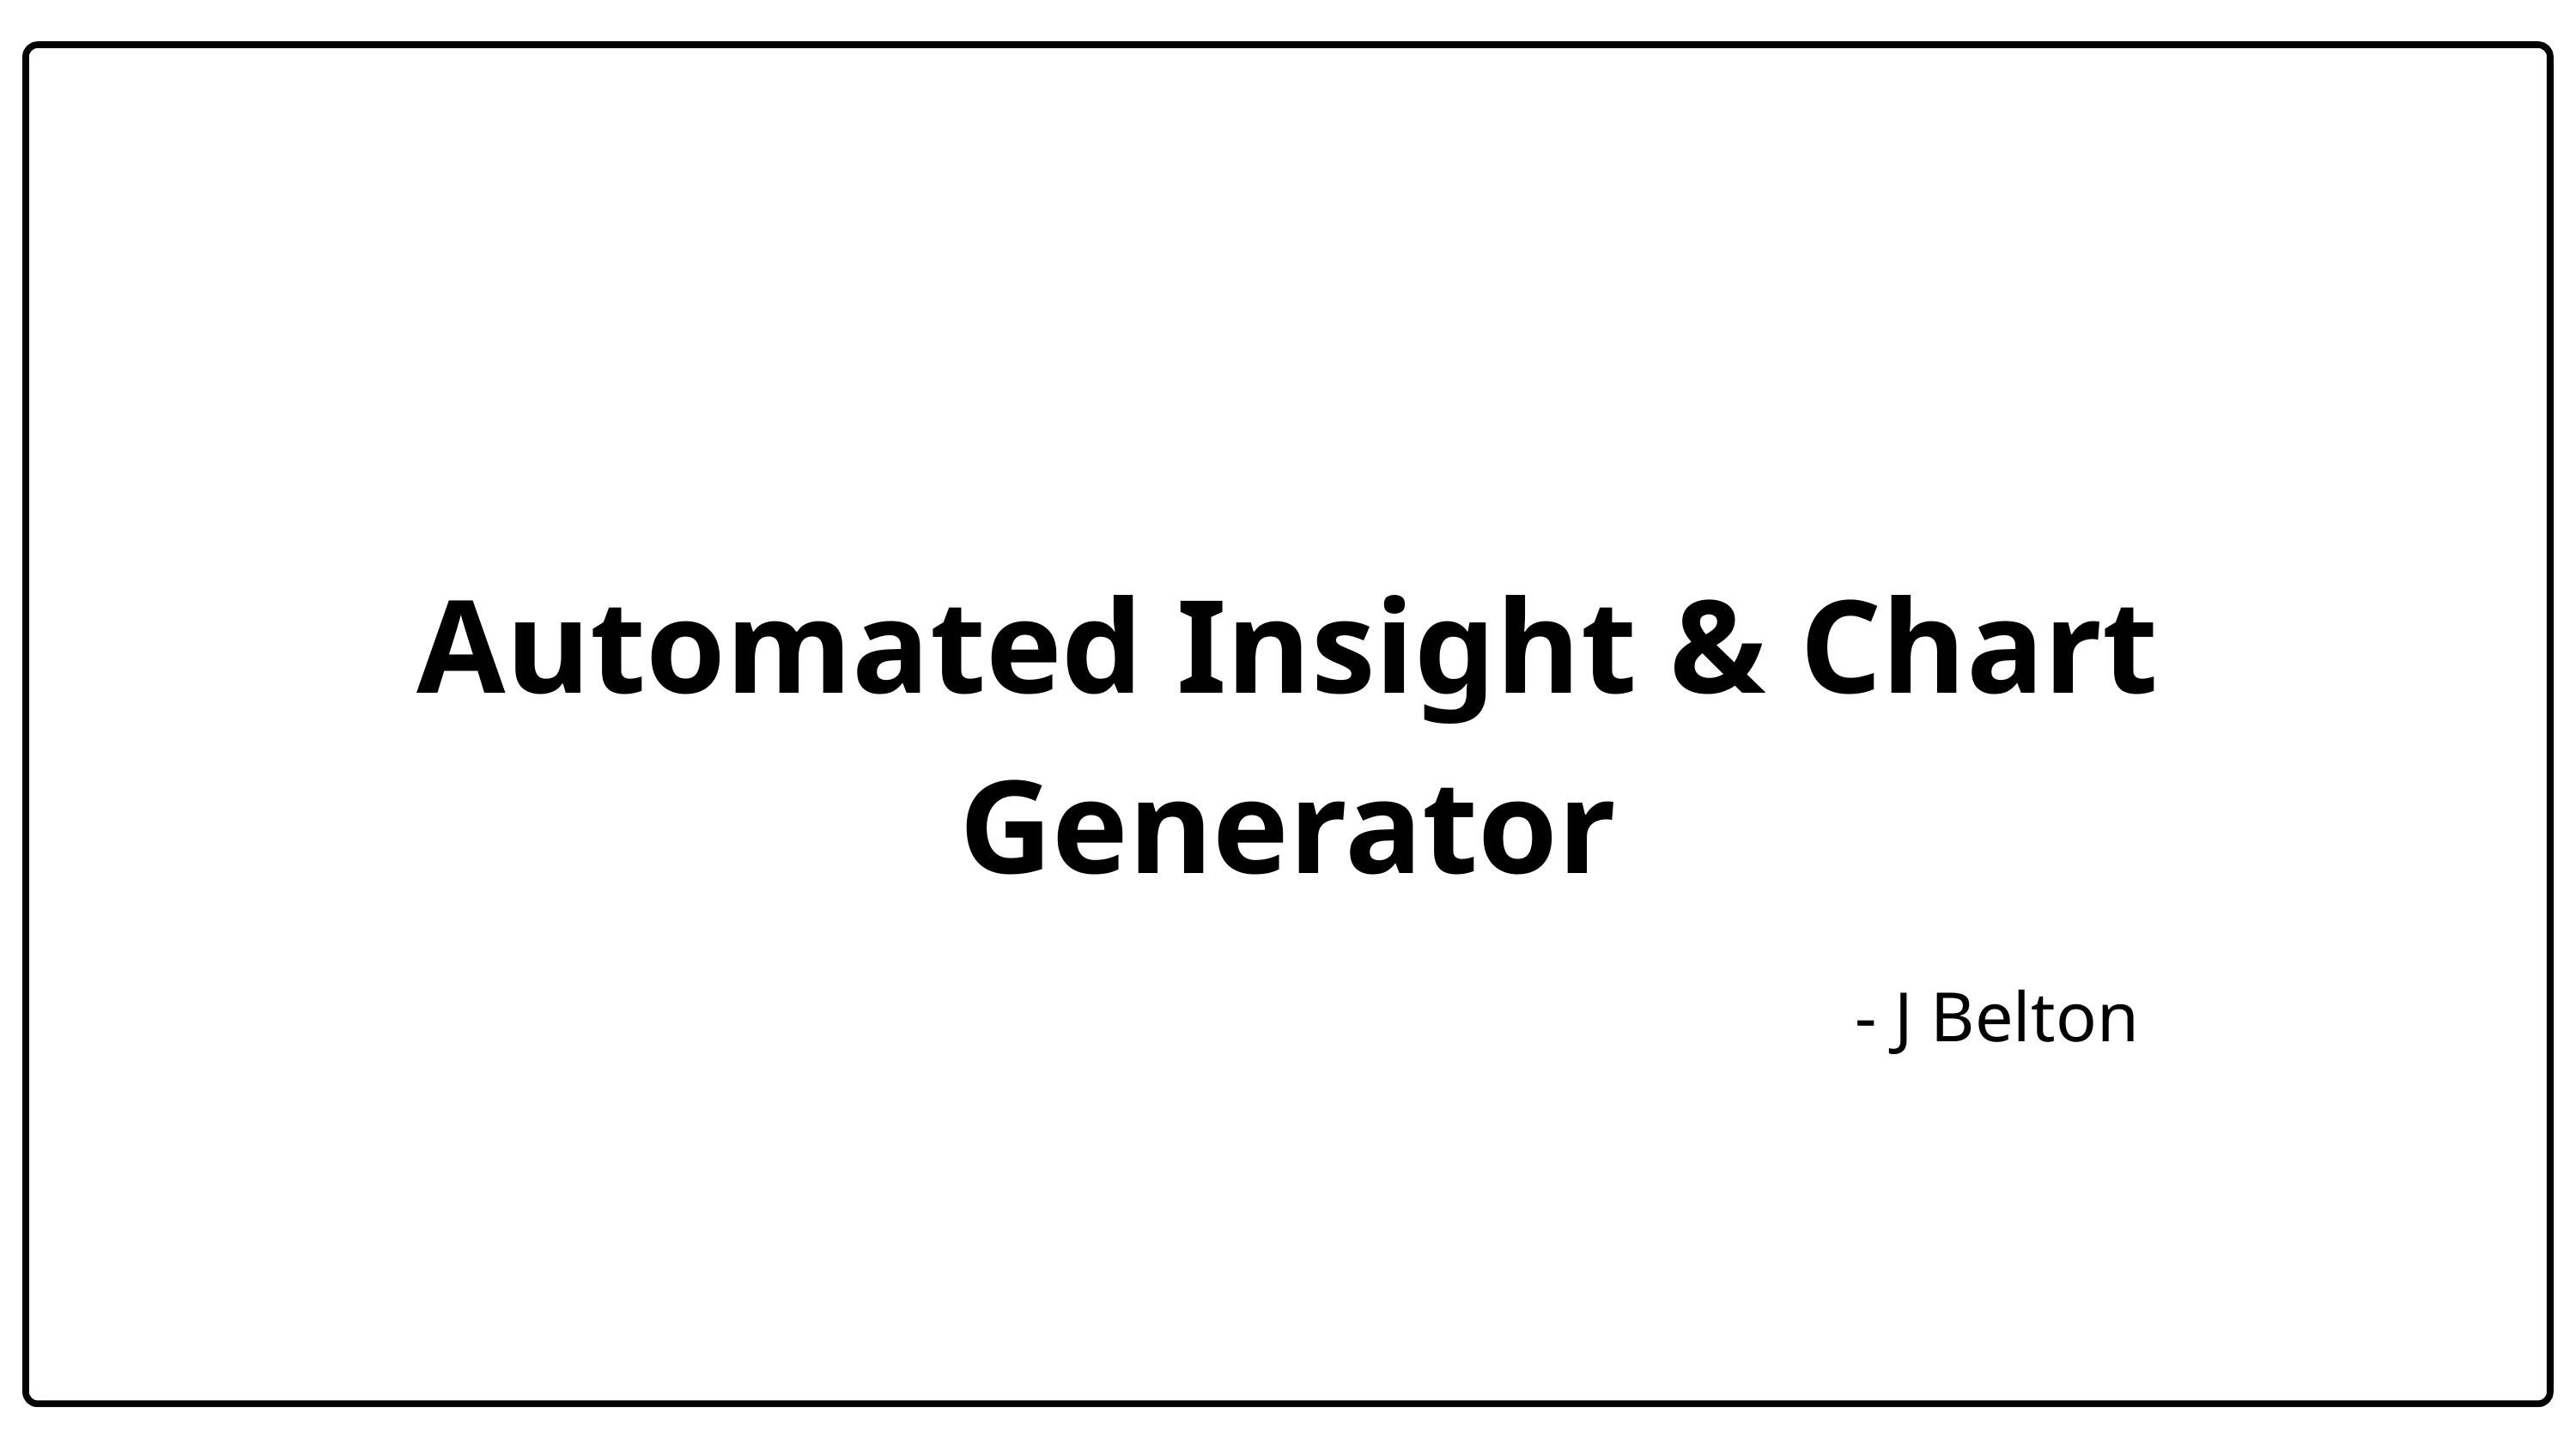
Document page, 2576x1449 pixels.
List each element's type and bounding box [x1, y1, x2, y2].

text_box [25, 44, 2551, 1404]
